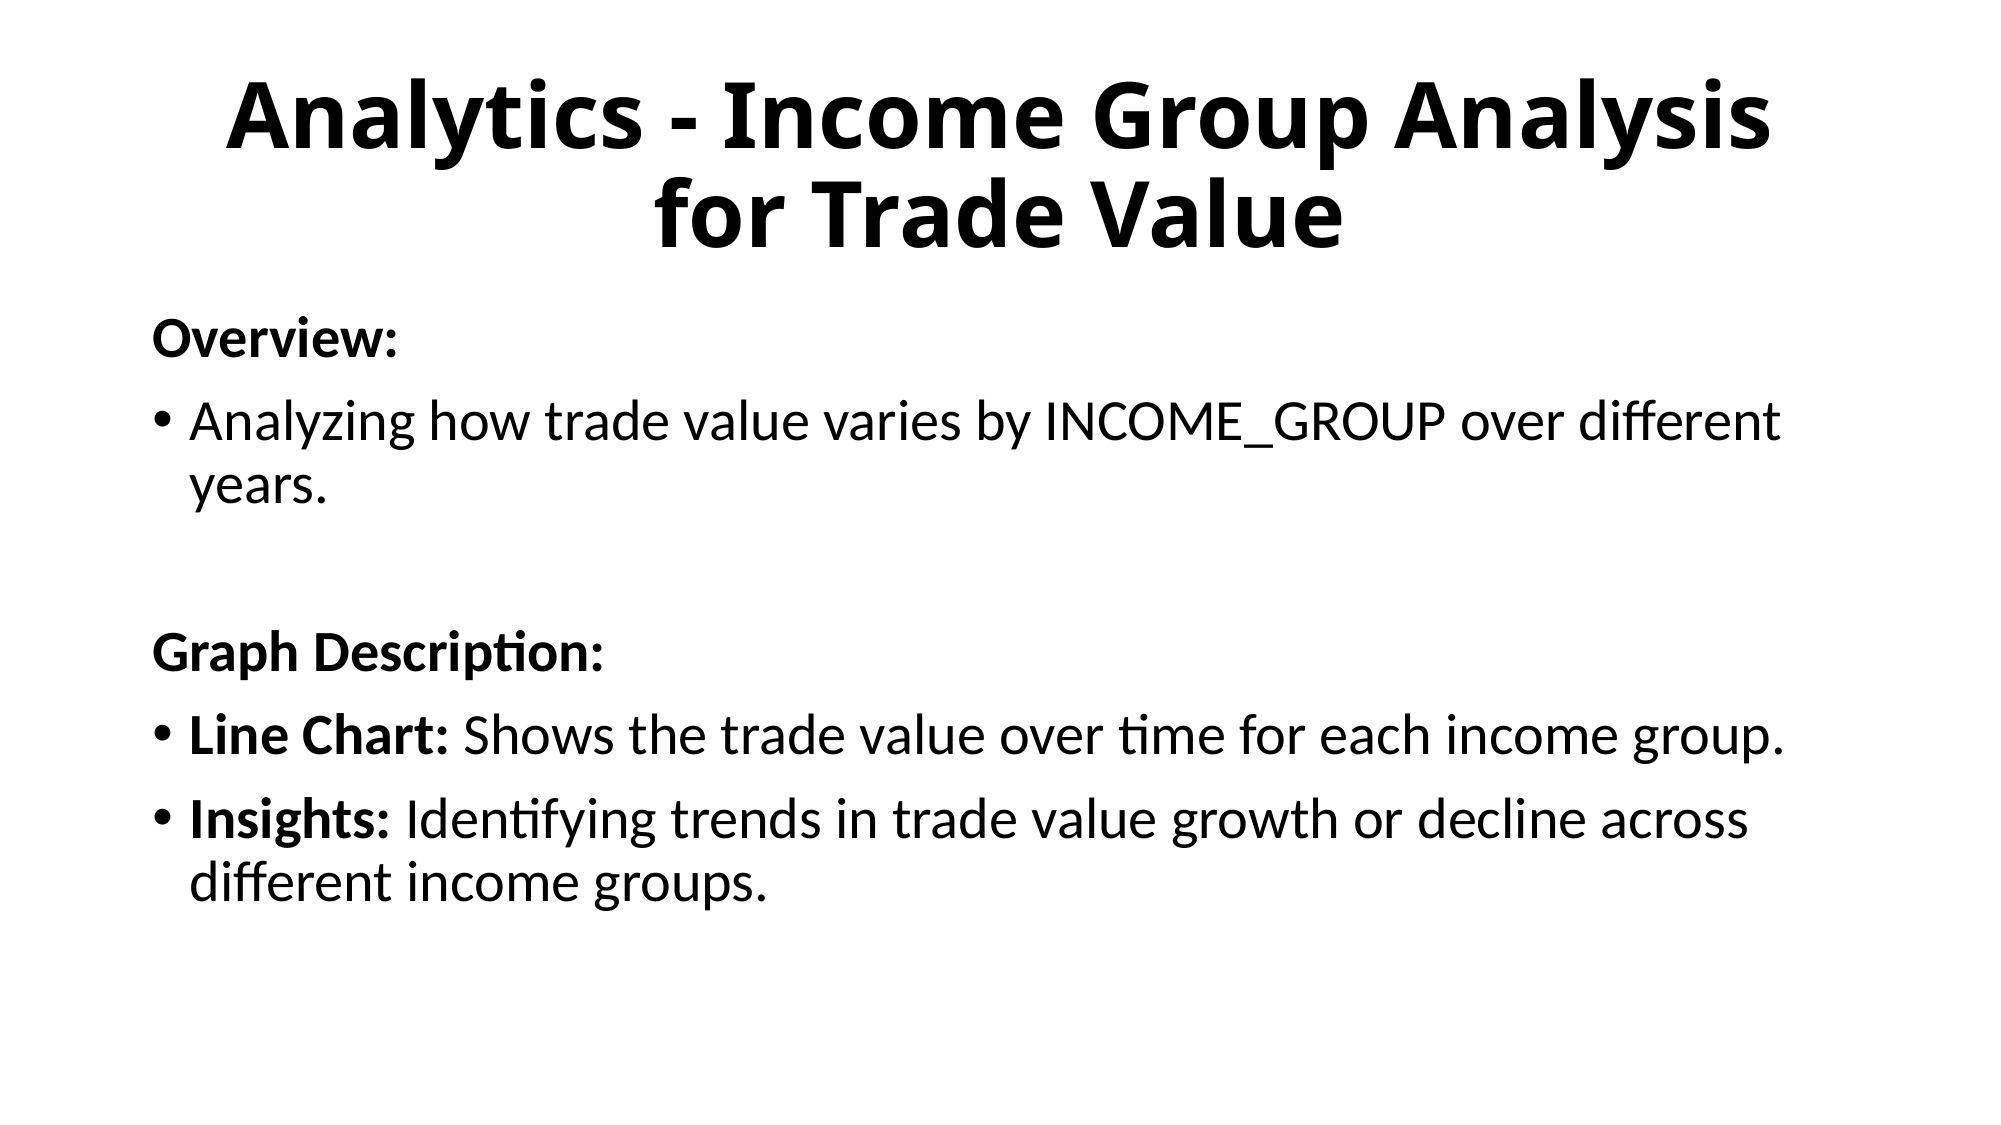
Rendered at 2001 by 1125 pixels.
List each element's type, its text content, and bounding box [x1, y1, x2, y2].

title Analytics - Income Group Analysis for Trade Value [137, 59, 1863, 278]
list Overview: Analyzing how trade value varies by INCOME_GROUP over different years. Graph Description: Line Chart: Shows the trade value over time for each income group. Insights: Identifying trends in trade value growth or decline across different income groups. [137, 299, 1863, 1014]
